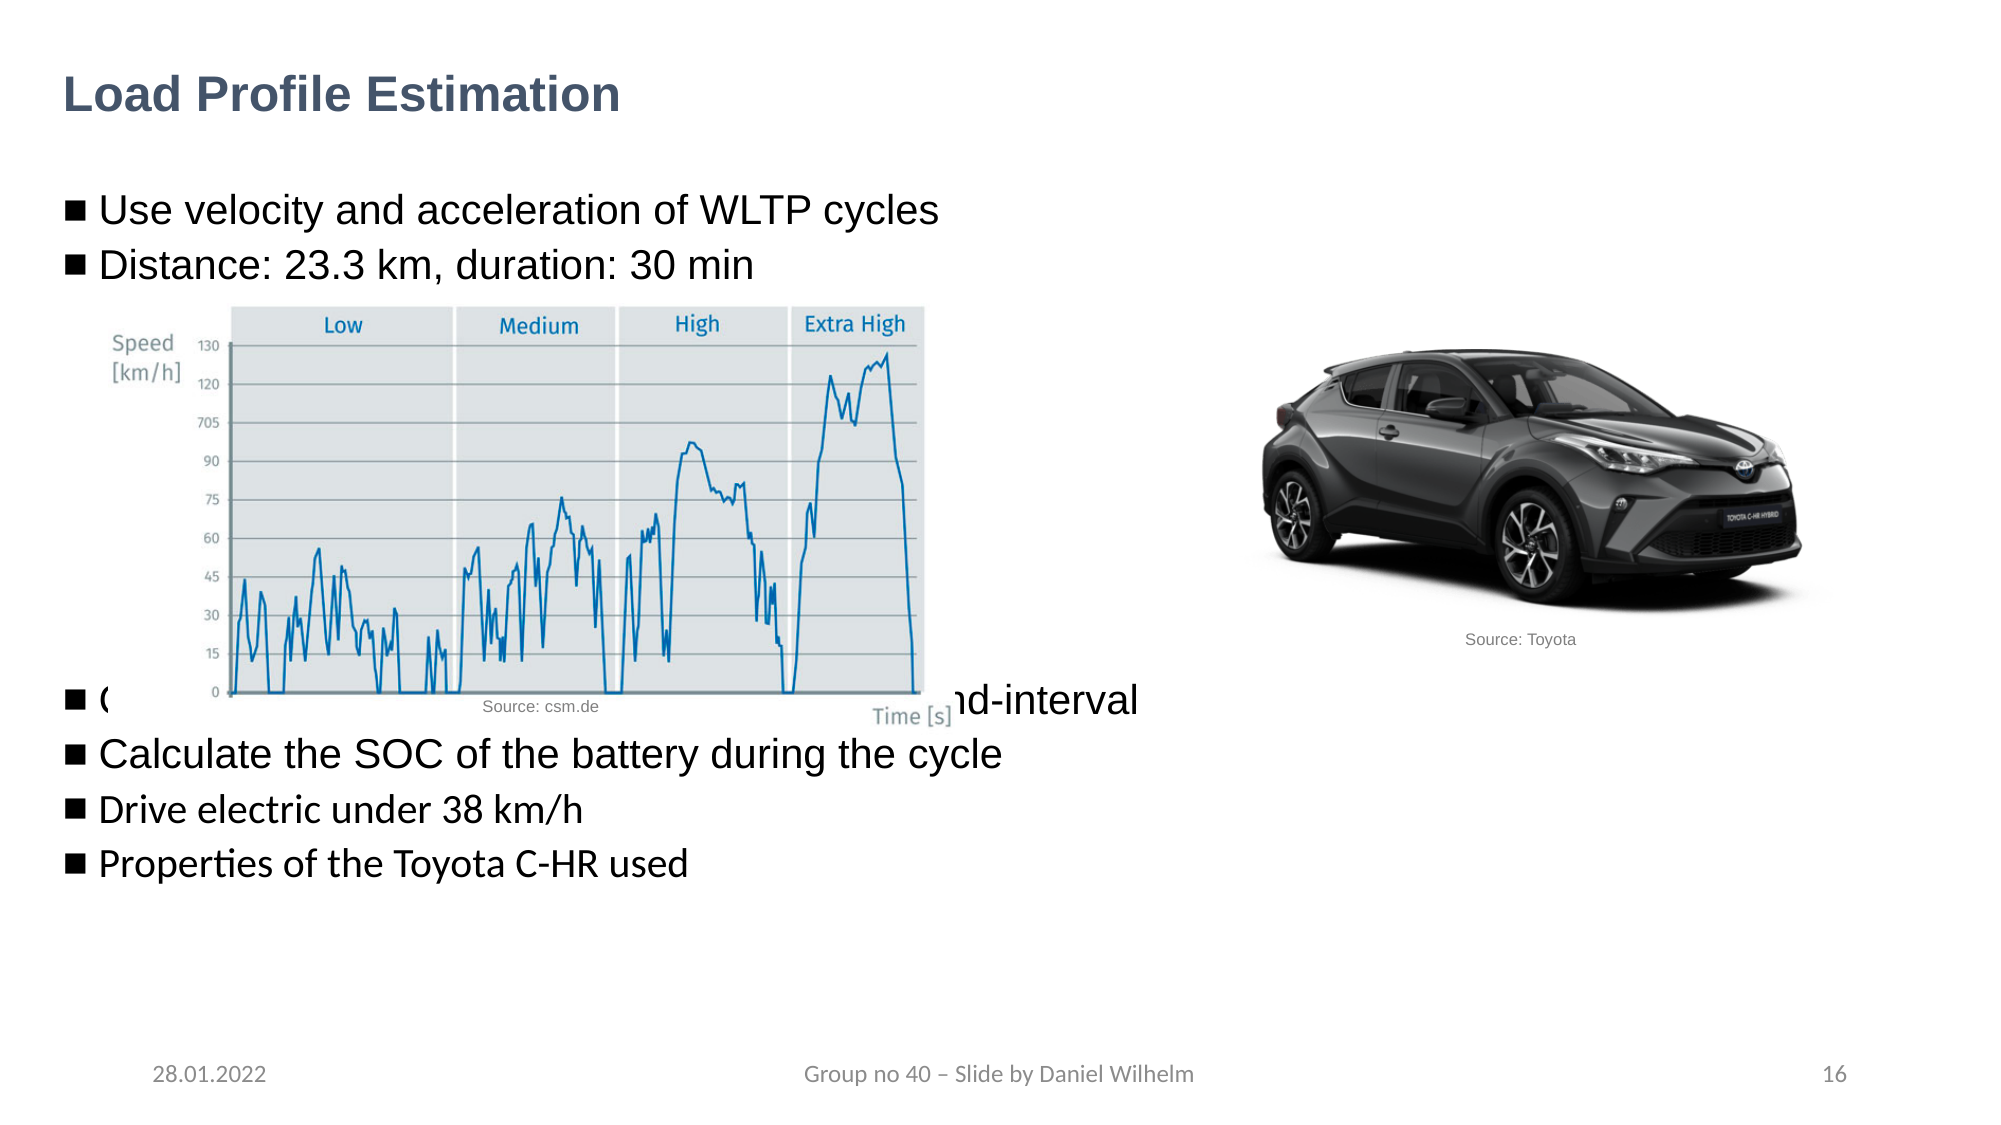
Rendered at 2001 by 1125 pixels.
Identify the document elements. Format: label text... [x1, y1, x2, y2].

title Load Profile Estimation [63, 33, 1937, 123]
list Use velocity and acceleration of WLTP cycles Distance: 23.3 km, duration: 30 min Calculate the energy needed for every 1-second-interval Calculate the SOC of the battery during the cycle Drive electric under 38 km/h Properties of the Toyota C-HR used [63, 188, 1937, 966]
text_box Source: Toyota [1450, 621, 1912, 657]
picture [1180, 349, 1899, 628]
text_box Source: csm.de [955, 688, 1165, 724]
footer Group no 40 – Slide by Daniel Wilhelm [662, 1042, 1338, 1103]
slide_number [137, 1042, 588, 1103]
picture [108, 303, 955, 735]
slide_number 16 [1412, 1042, 1863, 1103]
